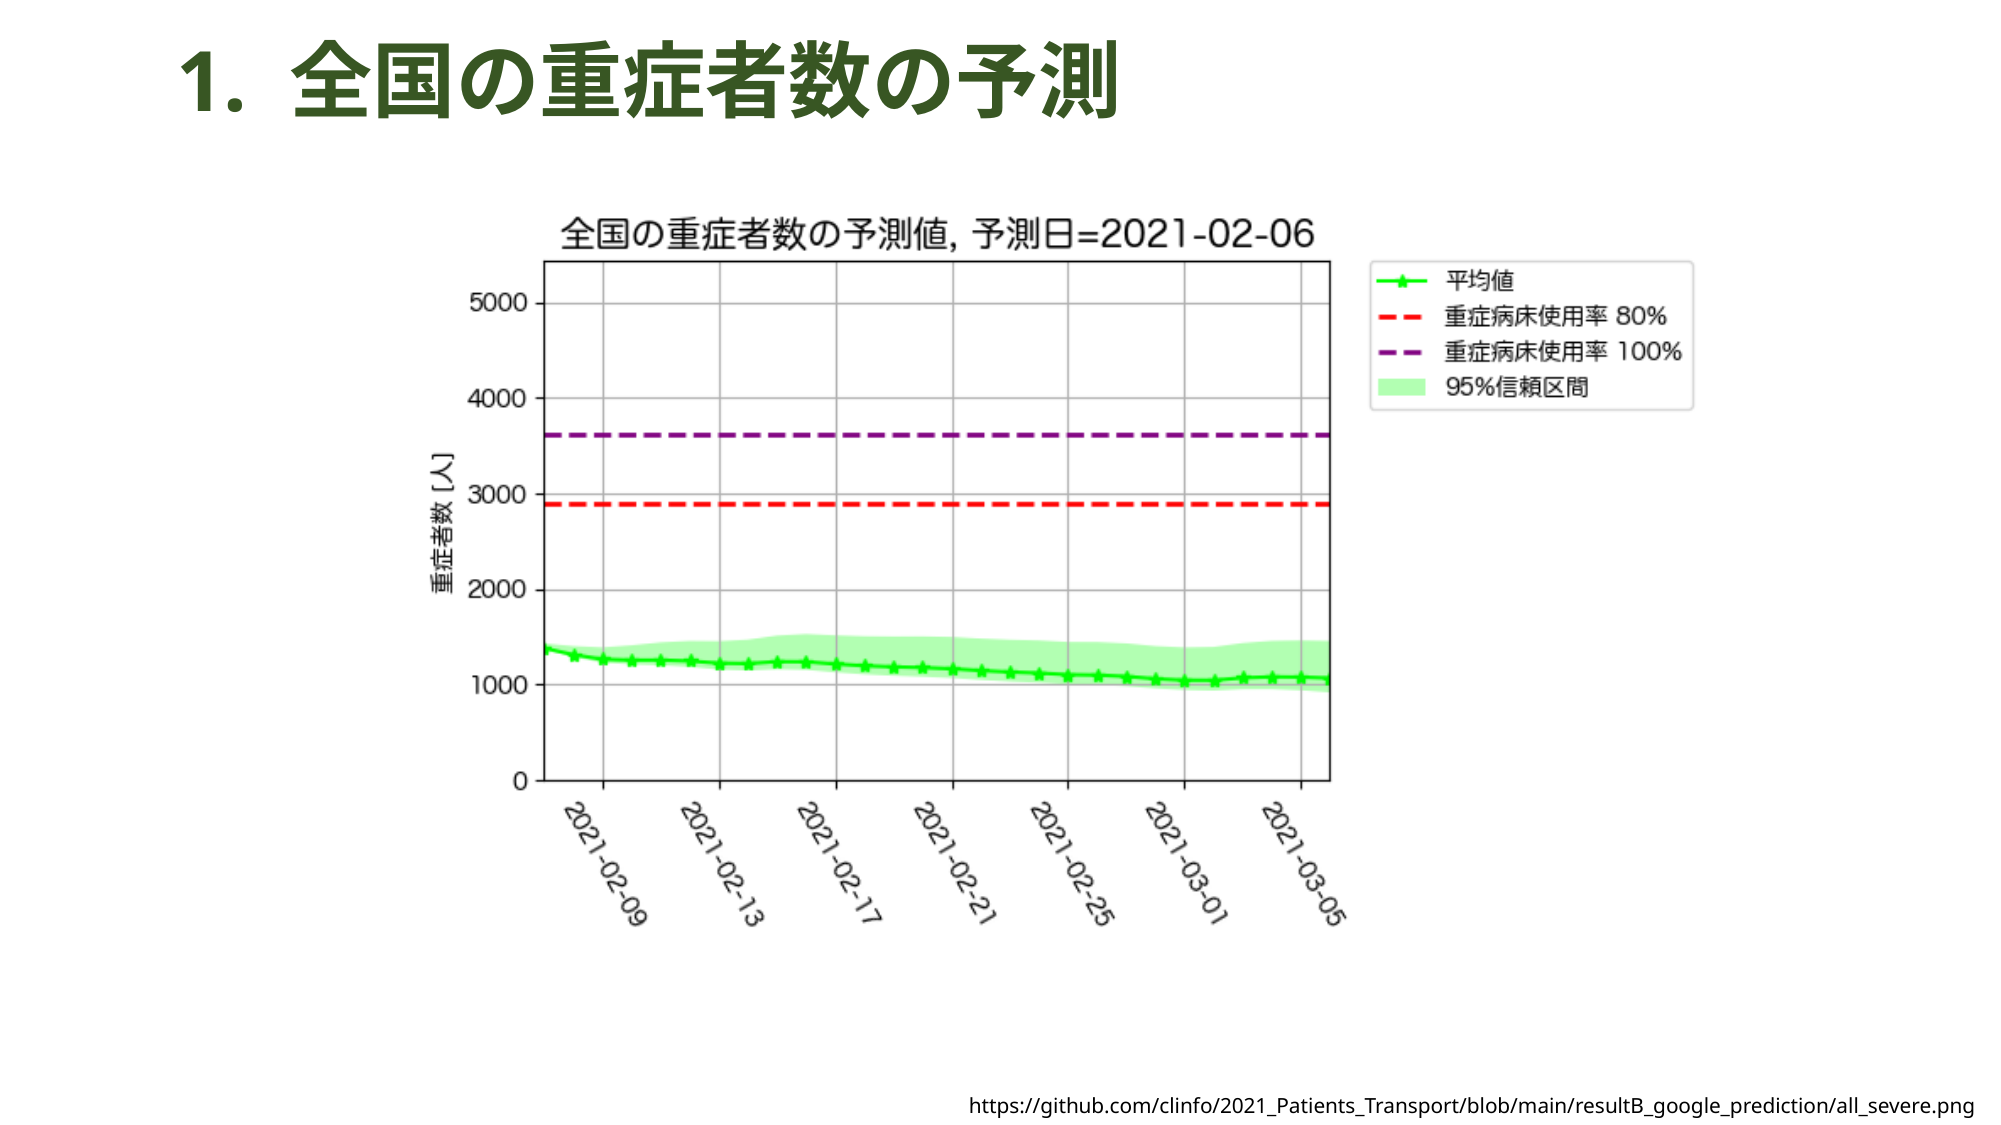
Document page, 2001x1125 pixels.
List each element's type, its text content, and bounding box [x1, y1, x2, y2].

text_box https://github.com/clinfo/2021_Patients_Transport/blob/main/resultB_google_prediction/all_severe.png [926, 1084, 2000, 1125]
text_box 1. 全国の重症者数の予測 [161, 32, 1881, 120]
picture [417, 202, 1708, 949]
